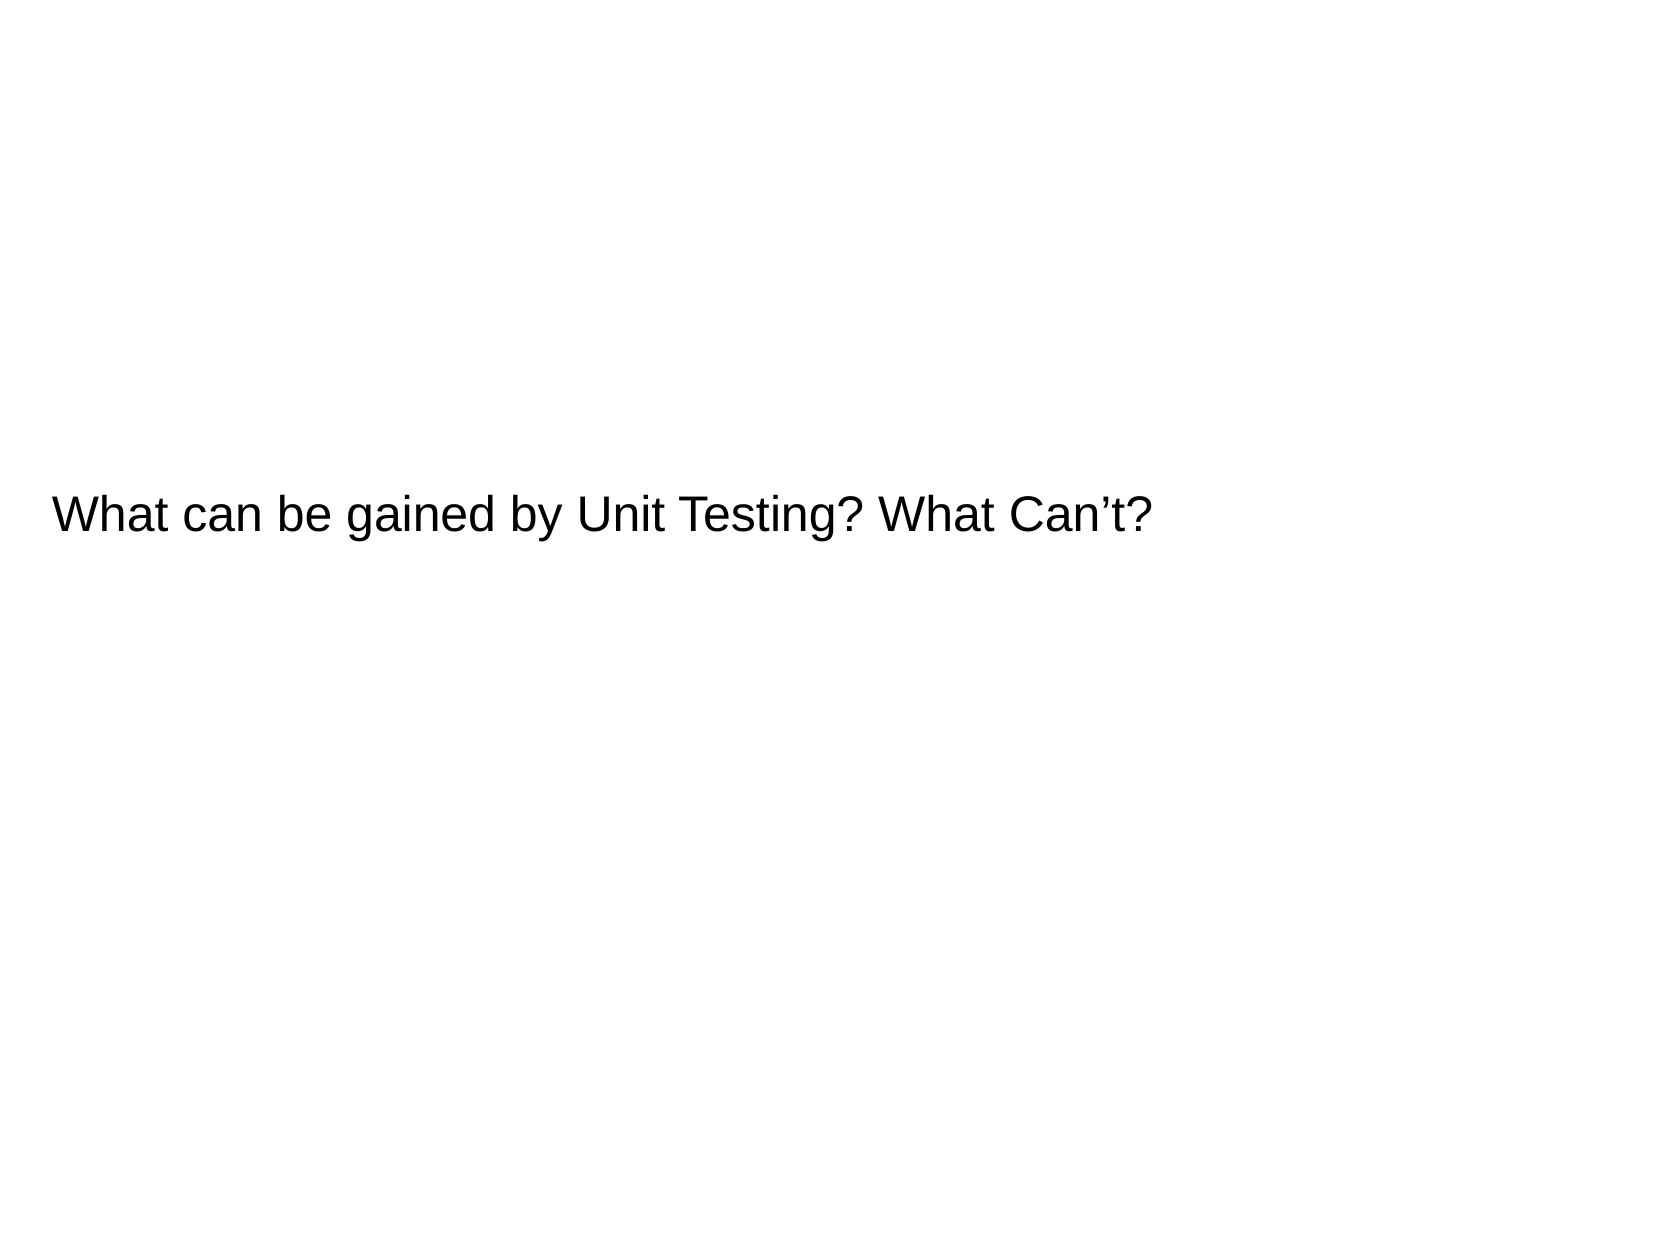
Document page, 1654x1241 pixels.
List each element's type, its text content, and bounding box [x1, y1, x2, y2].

title What can be gained by Unit Testing? What Can’t? [51, 407, 1540, 615]
